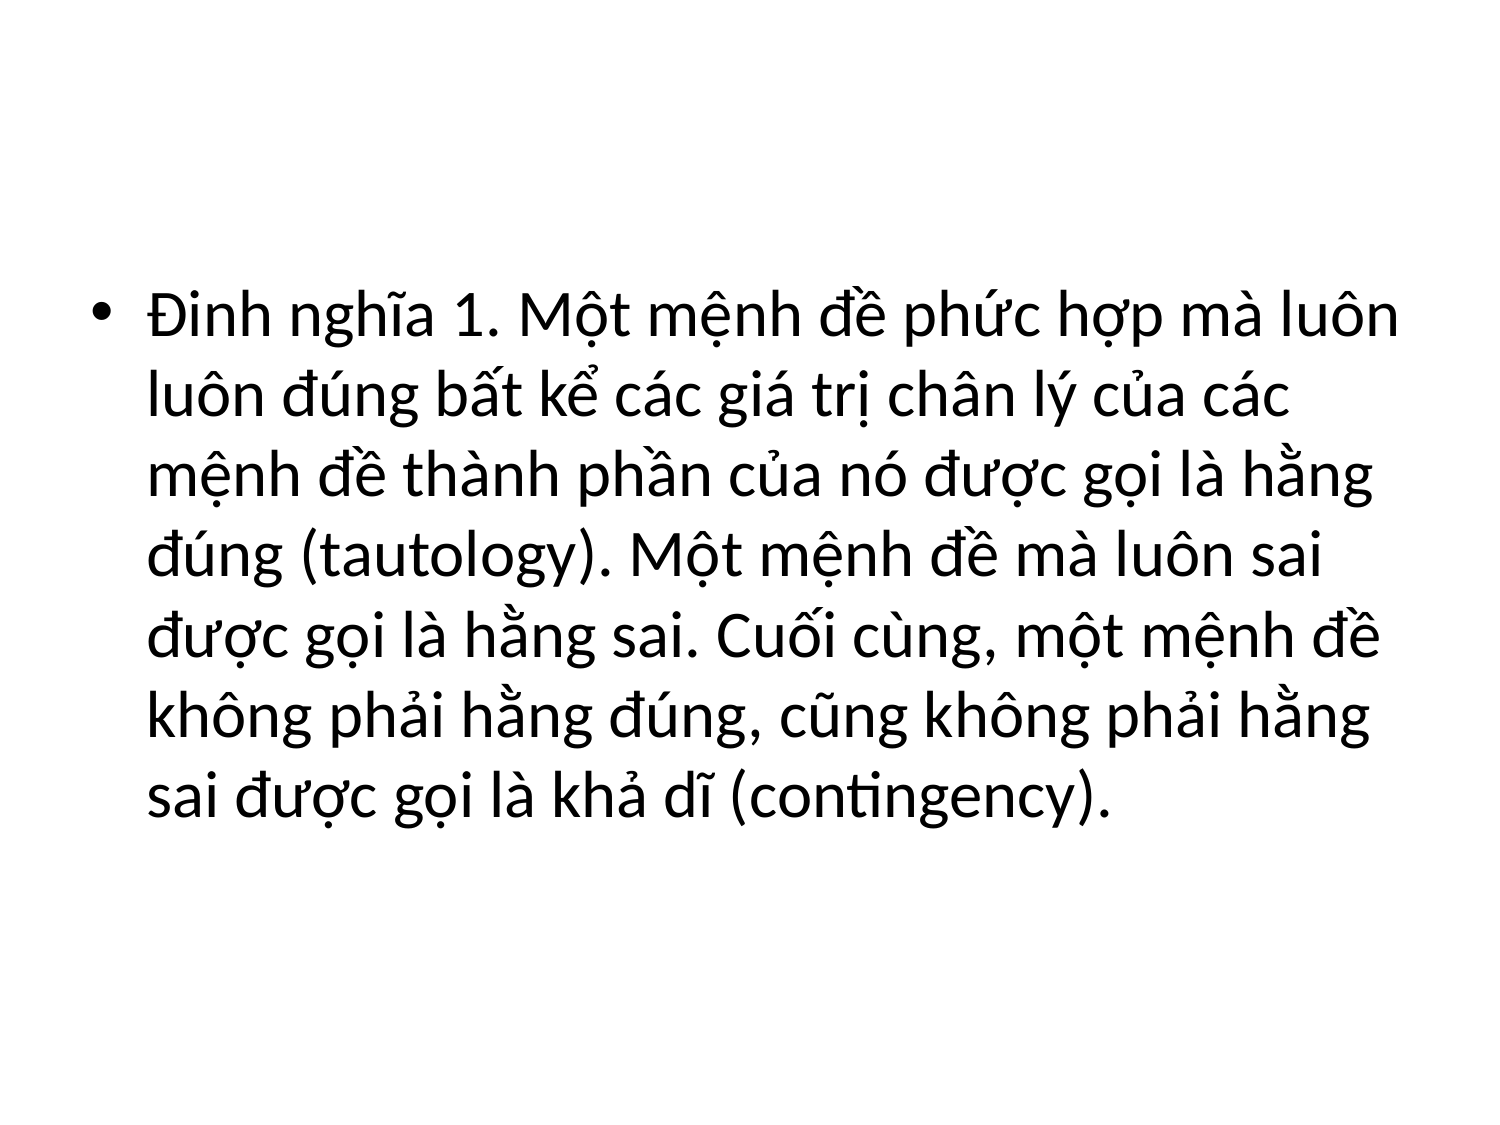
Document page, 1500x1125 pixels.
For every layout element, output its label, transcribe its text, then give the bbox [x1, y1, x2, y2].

list Đinh nghĩa 1. Một mệnh đề phức hợp mà luôn luôn đúng bất kể các giá trị chân lý của các mệnh đề thành phần của nó được gọi là hằng đúng (tautology). Một mệnh đề mà luôn sai được gọi là hằng sai. Cuối cùng, một mệnh đề không phải hằng đúng, cũng không phải hằng sai được gọi là khả dĩ (contingency). [75, 262, 1425, 1005]
